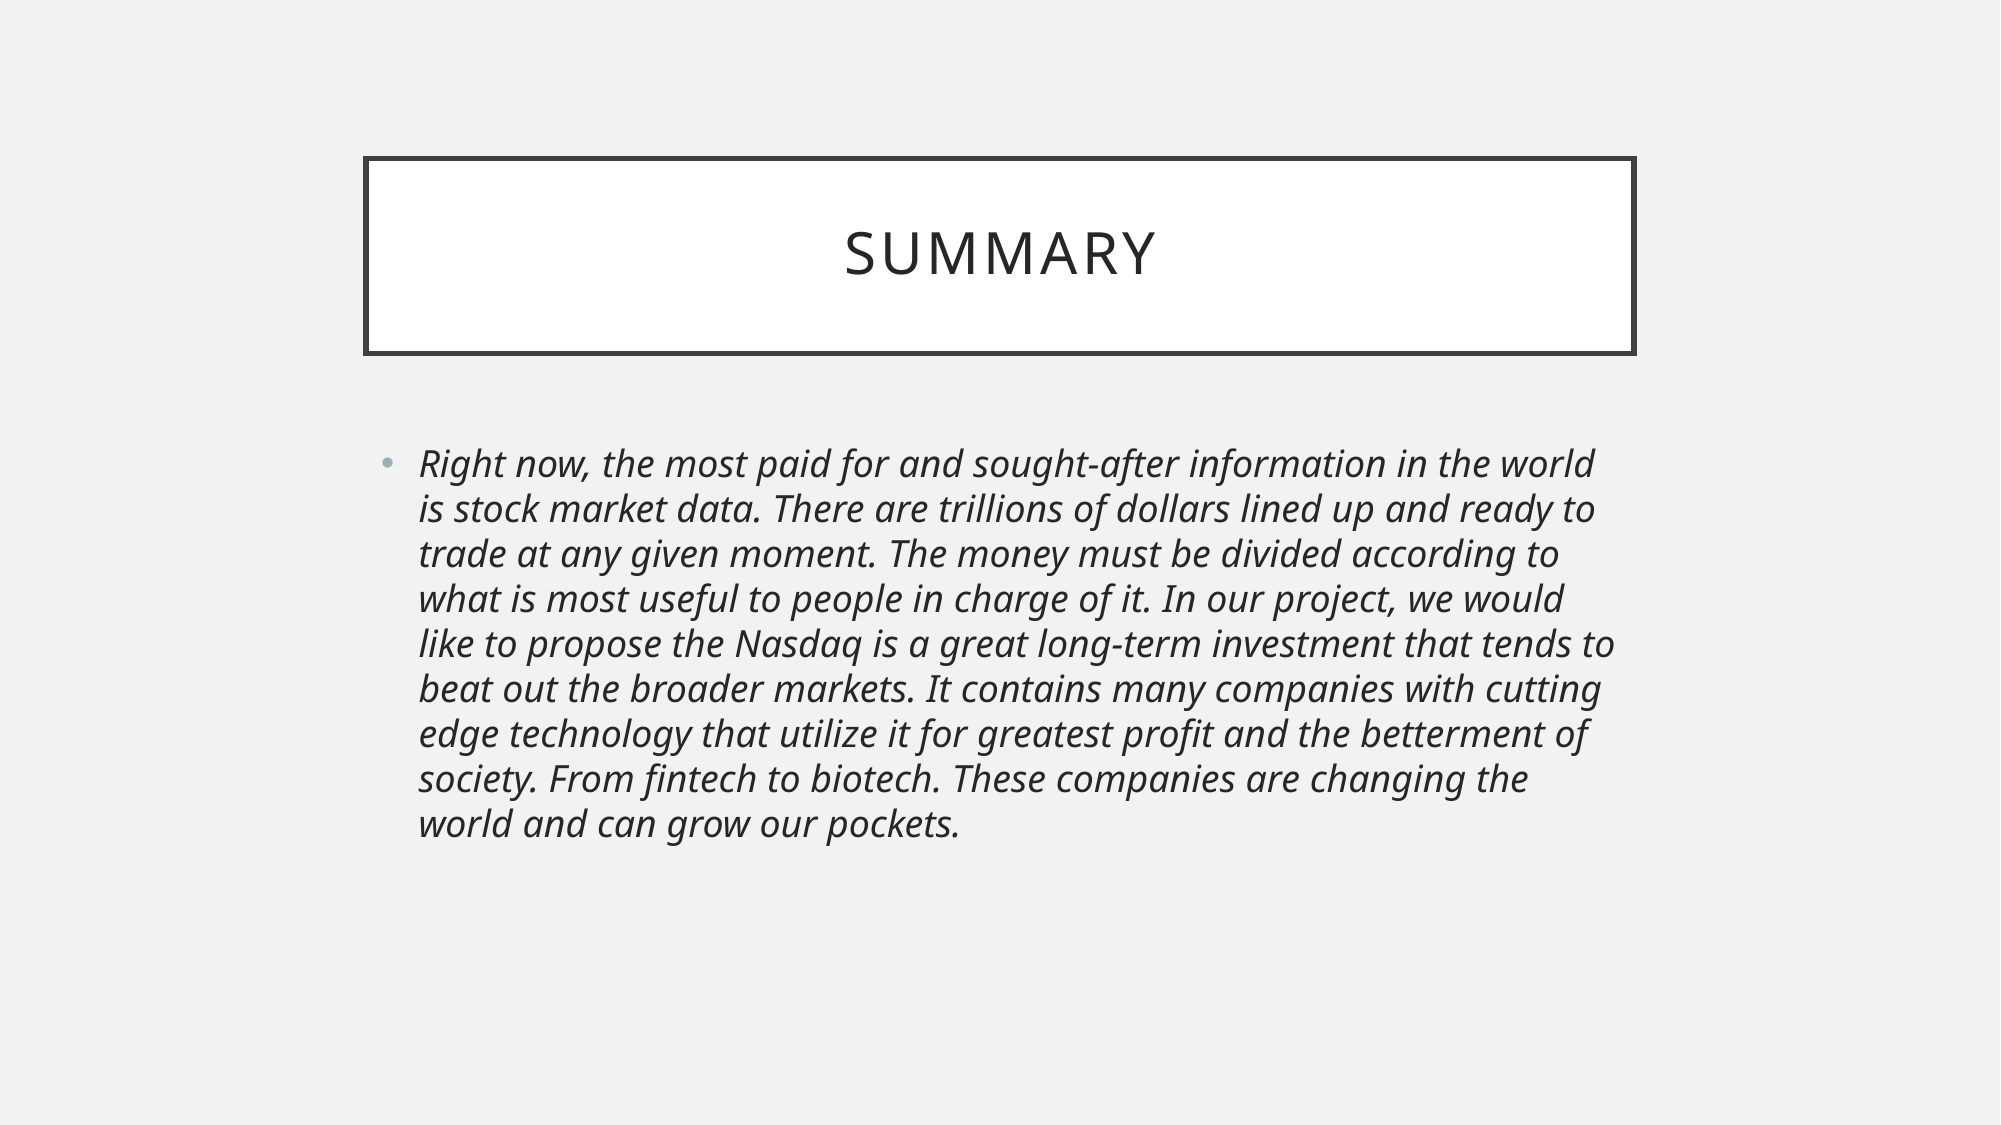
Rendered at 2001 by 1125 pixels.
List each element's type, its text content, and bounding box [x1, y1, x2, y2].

list Right now, the most paid for and sought-after information in the world is stock market data. There are trillions of dollars lined up and ready to trade at any given moment. The money must be divided according to what is most useful to people in charge of it. In our project, we would like to propose the Nasdaq is a great long-term investment that tends to beat out the broader markets. It contains many companies with cutting edge technology that utilize it for greatest profit and the betterment of society. From fintech to biotech. These companies are changing the world and can grow our pockets. [366, 432, 1634, 942]
title Summary [363, 156, 1637, 356]
